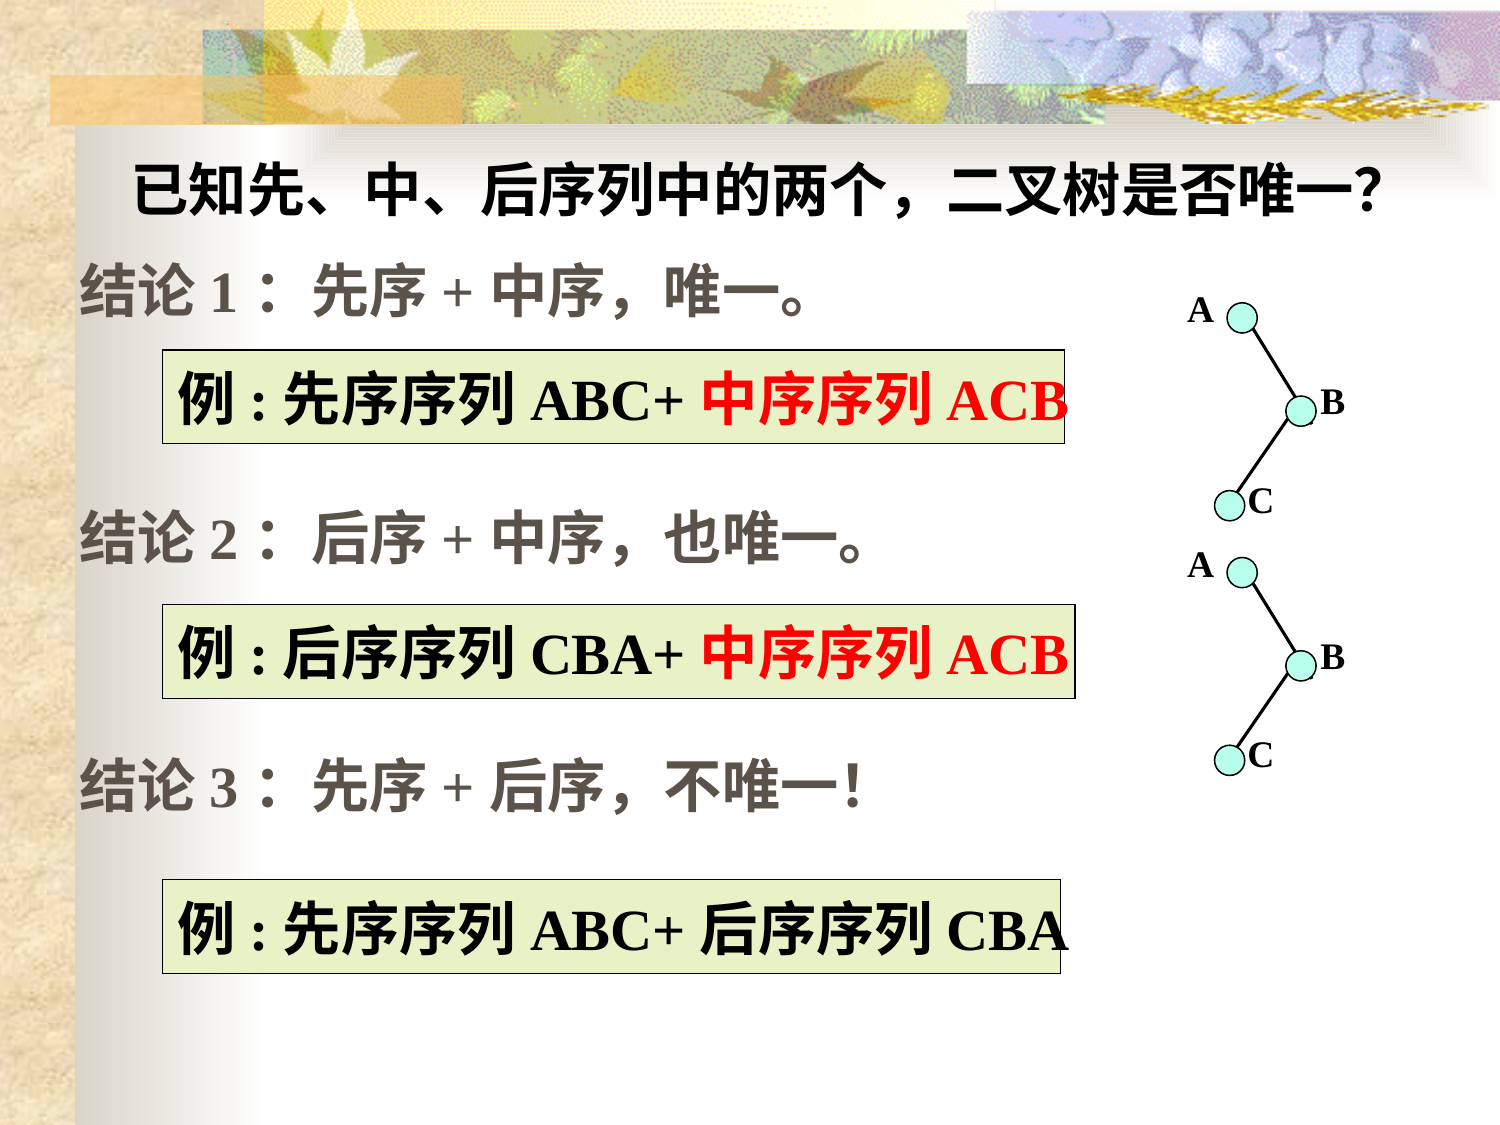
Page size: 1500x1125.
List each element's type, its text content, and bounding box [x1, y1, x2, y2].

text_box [162, 525, 1381, 796]
picture [0, 0, 1500, 1125]
text_box 结论2：后序+中序，也唯一。 [64, 493, 157, 590]
text_box 例:先序序列ABC+后序序列CBA [162, 879, 1061, 974]
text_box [162, 270, 1381, 524]
text_box 结论3：先序+后序，不唯一！ [64, 741, 967, 838]
text_box 已知先、中、后序列中的两个，二叉树是否唯一？ [115, 145, 1500, 242]
text_box 结论1：先序+中序，唯一。 [64, 246, 967, 343]
